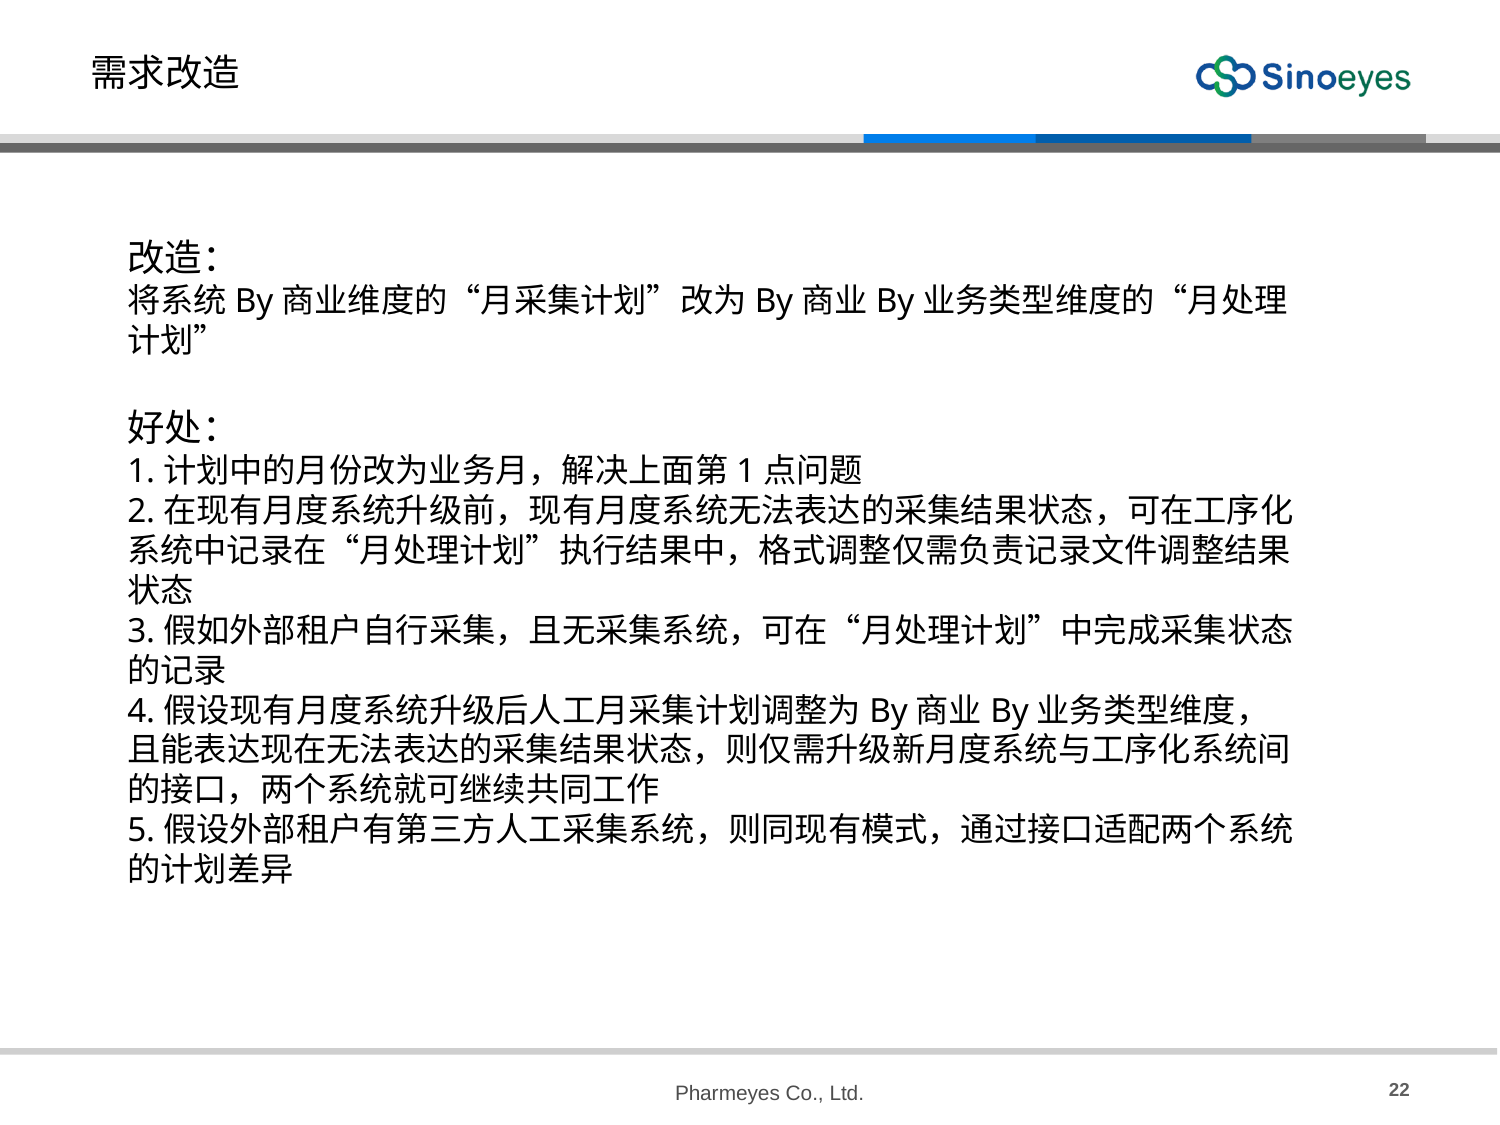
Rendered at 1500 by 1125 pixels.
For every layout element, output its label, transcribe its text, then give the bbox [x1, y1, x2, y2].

slide_number 22 [1343, 1070, 1426, 1119]
text_box 改造： 将系统By商业维度的“月采集计划”改为By商业By业务类型维度的“月处理计划” 好处： 1.计划中的月份改为业务月，解决上面第1点问题 2.在现有月度系统升级前，现有月度系统无法表达的采集结果状态，可在工序化系统中记录在“月处理计划”执行结果中，格式调整仅需负责记录文件调整结果状态 3.假如外部租户自行采集，且无采集系统，可在“月处理计划”中完成采集状态的记录 4.假设现有月度系统升级后人工月采集计划调整为By商业By业务类型维度，且能表达现在无法表达的采集结果状态，则仅需升级新月度系统与工序化系统间的接口，两个系统就可继续共同工作 5.假设外部租户有第三方人工采集系统，则同现有模式，通过接口适配两个系统的计划差异 [112, 226, 1313, 896]
title 需求改造 [75, 23, 718, 119]
picture [1176, 48, 1426, 108]
